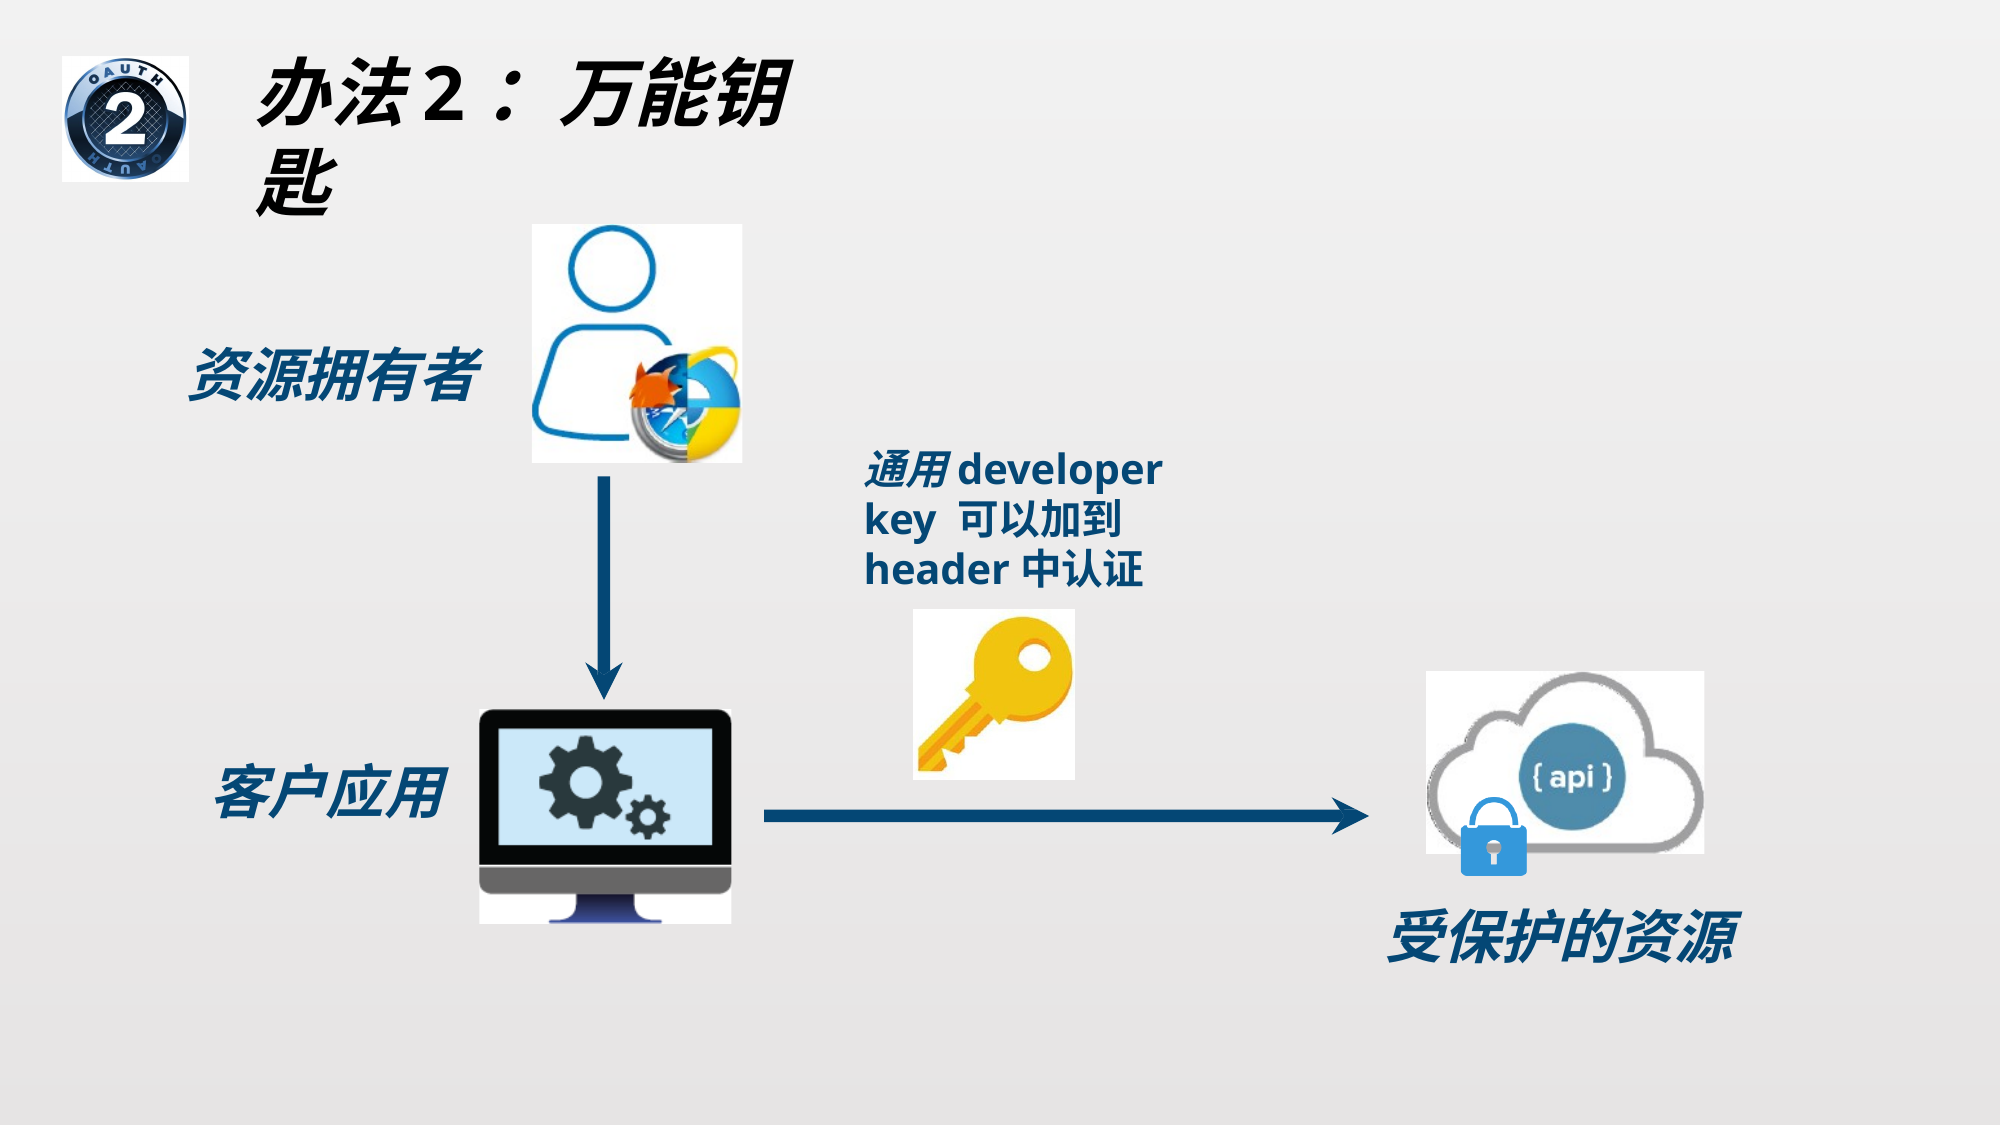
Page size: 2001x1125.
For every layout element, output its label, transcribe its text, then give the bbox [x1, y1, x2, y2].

text_box 通用developer key 可以加到header中认证 [861, 440, 1243, 593]
text_box [531, 224, 743, 463]
text_box 受保护的资源 [1382, 897, 1736, 970]
text_box [479, 709, 732, 924]
text_box [585, 476, 623, 700]
text_box [1426, 671, 1705, 854]
text_box 资源拥有者 [184, 335, 480, 408]
text_box 客户应用 [207, 753, 446, 826]
text_box [1452, 795, 1535, 877]
text_box [764, 797, 1370, 835]
picture [62, 56, 189, 182]
text_box [913, 609, 1075, 780]
title 办法2：万能钥匙 [252, 39, 828, 230]
